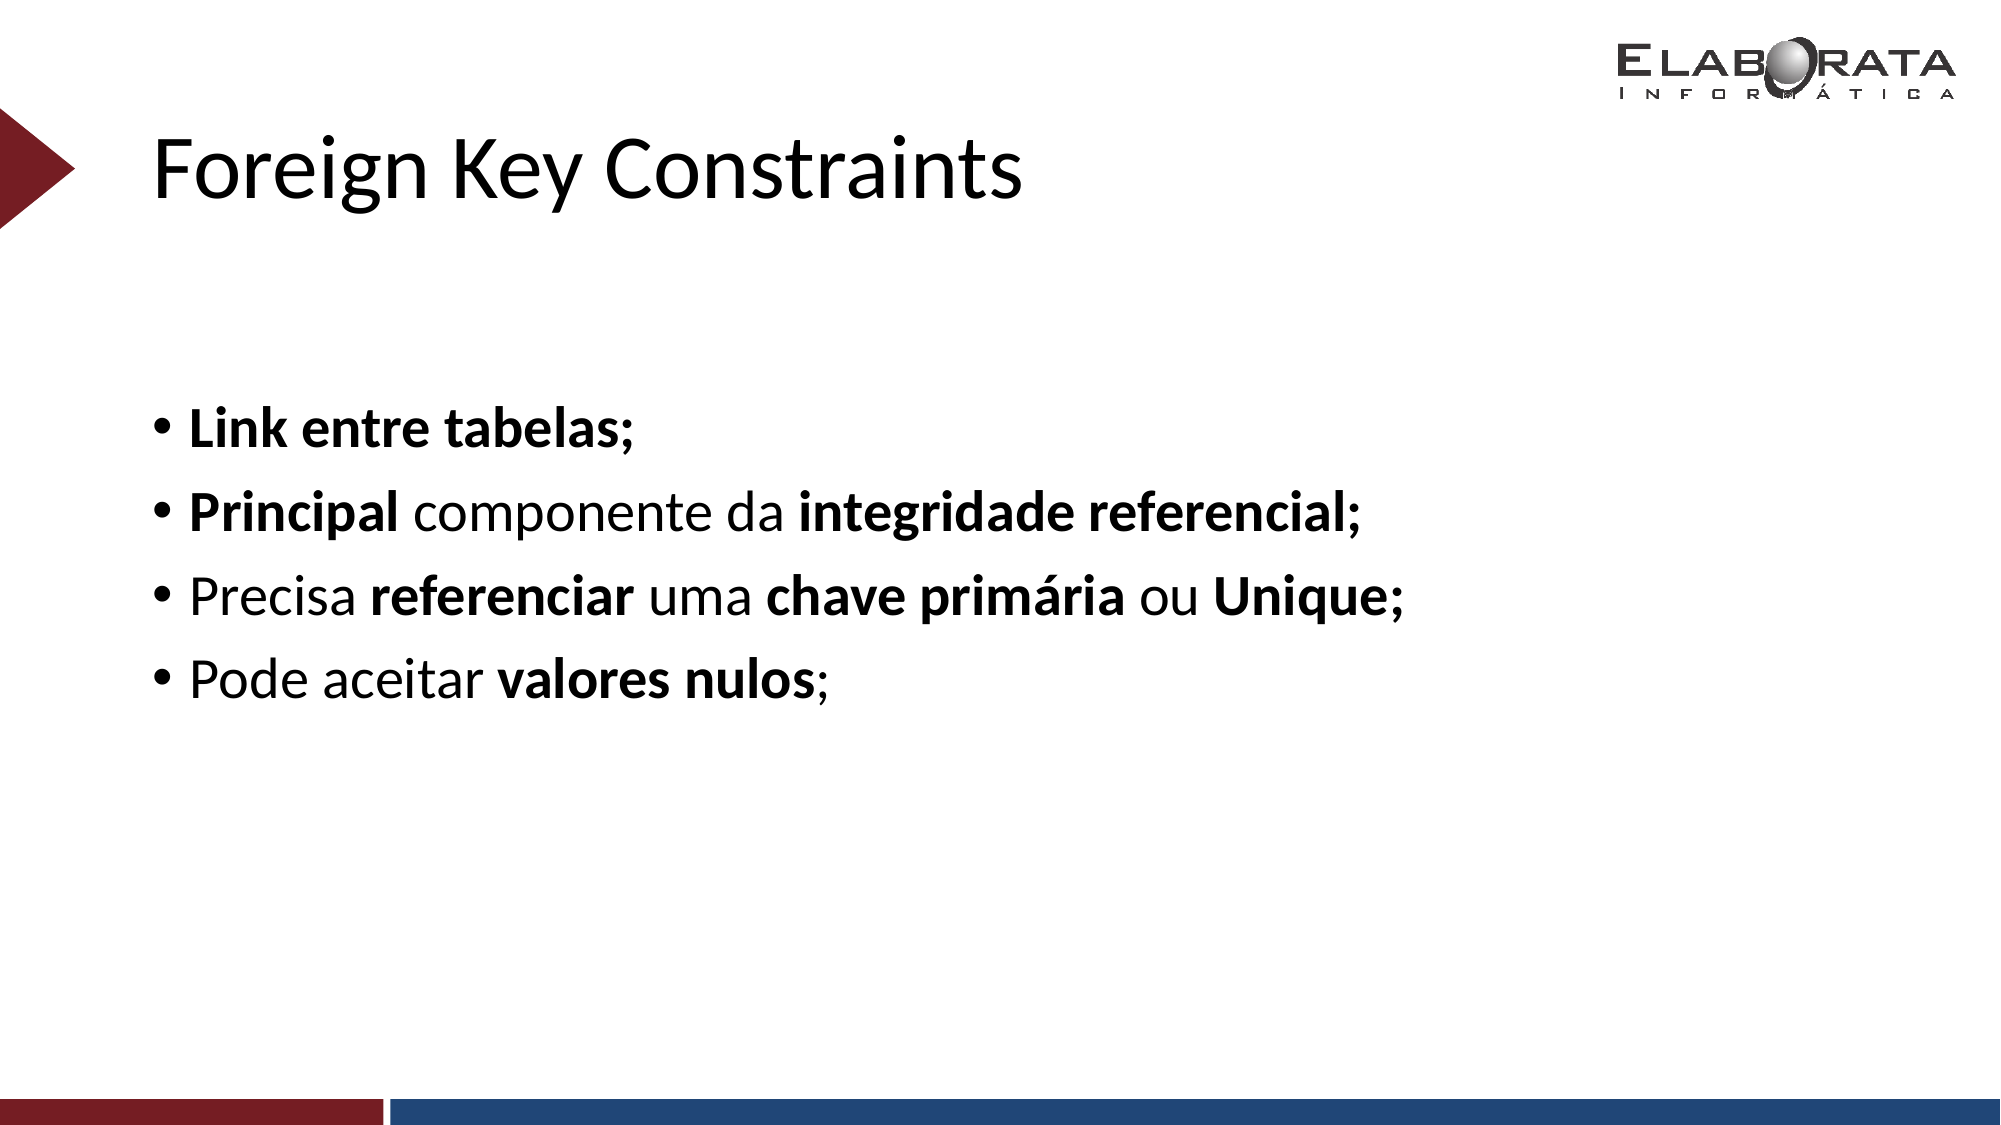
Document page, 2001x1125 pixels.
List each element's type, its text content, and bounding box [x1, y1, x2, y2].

text_box Link entre tabelas; Principal componente da integridade referencial; Precisa referenciar uma chave primária ou Unique; Pode aceitar valores nulos; [137, 299, 1863, 1014]
picture [1618, 37, 1956, 99]
title Foreign Key Constraints [137, 59, 1863, 278]
